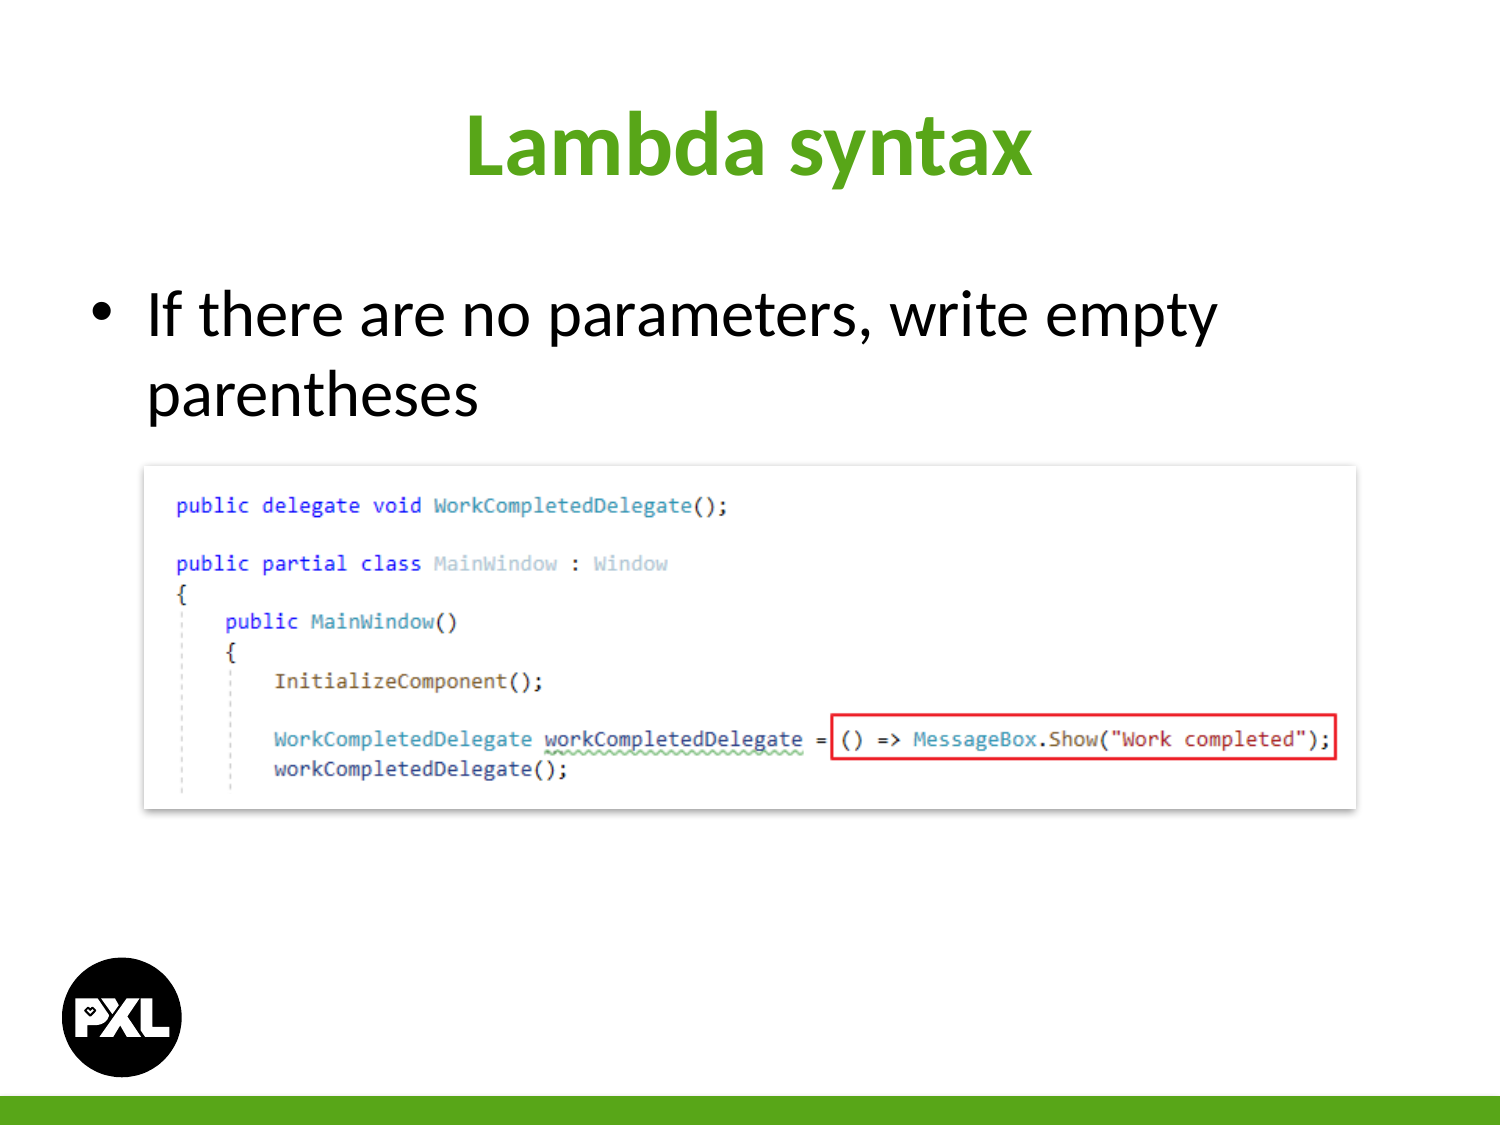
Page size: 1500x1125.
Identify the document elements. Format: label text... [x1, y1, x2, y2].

picture [158, 480, 1342, 795]
list If there are no parameters, write empty parentheses [75, 262, 1425, 638]
title Lambda syntax [75, 45, 1425, 233]
